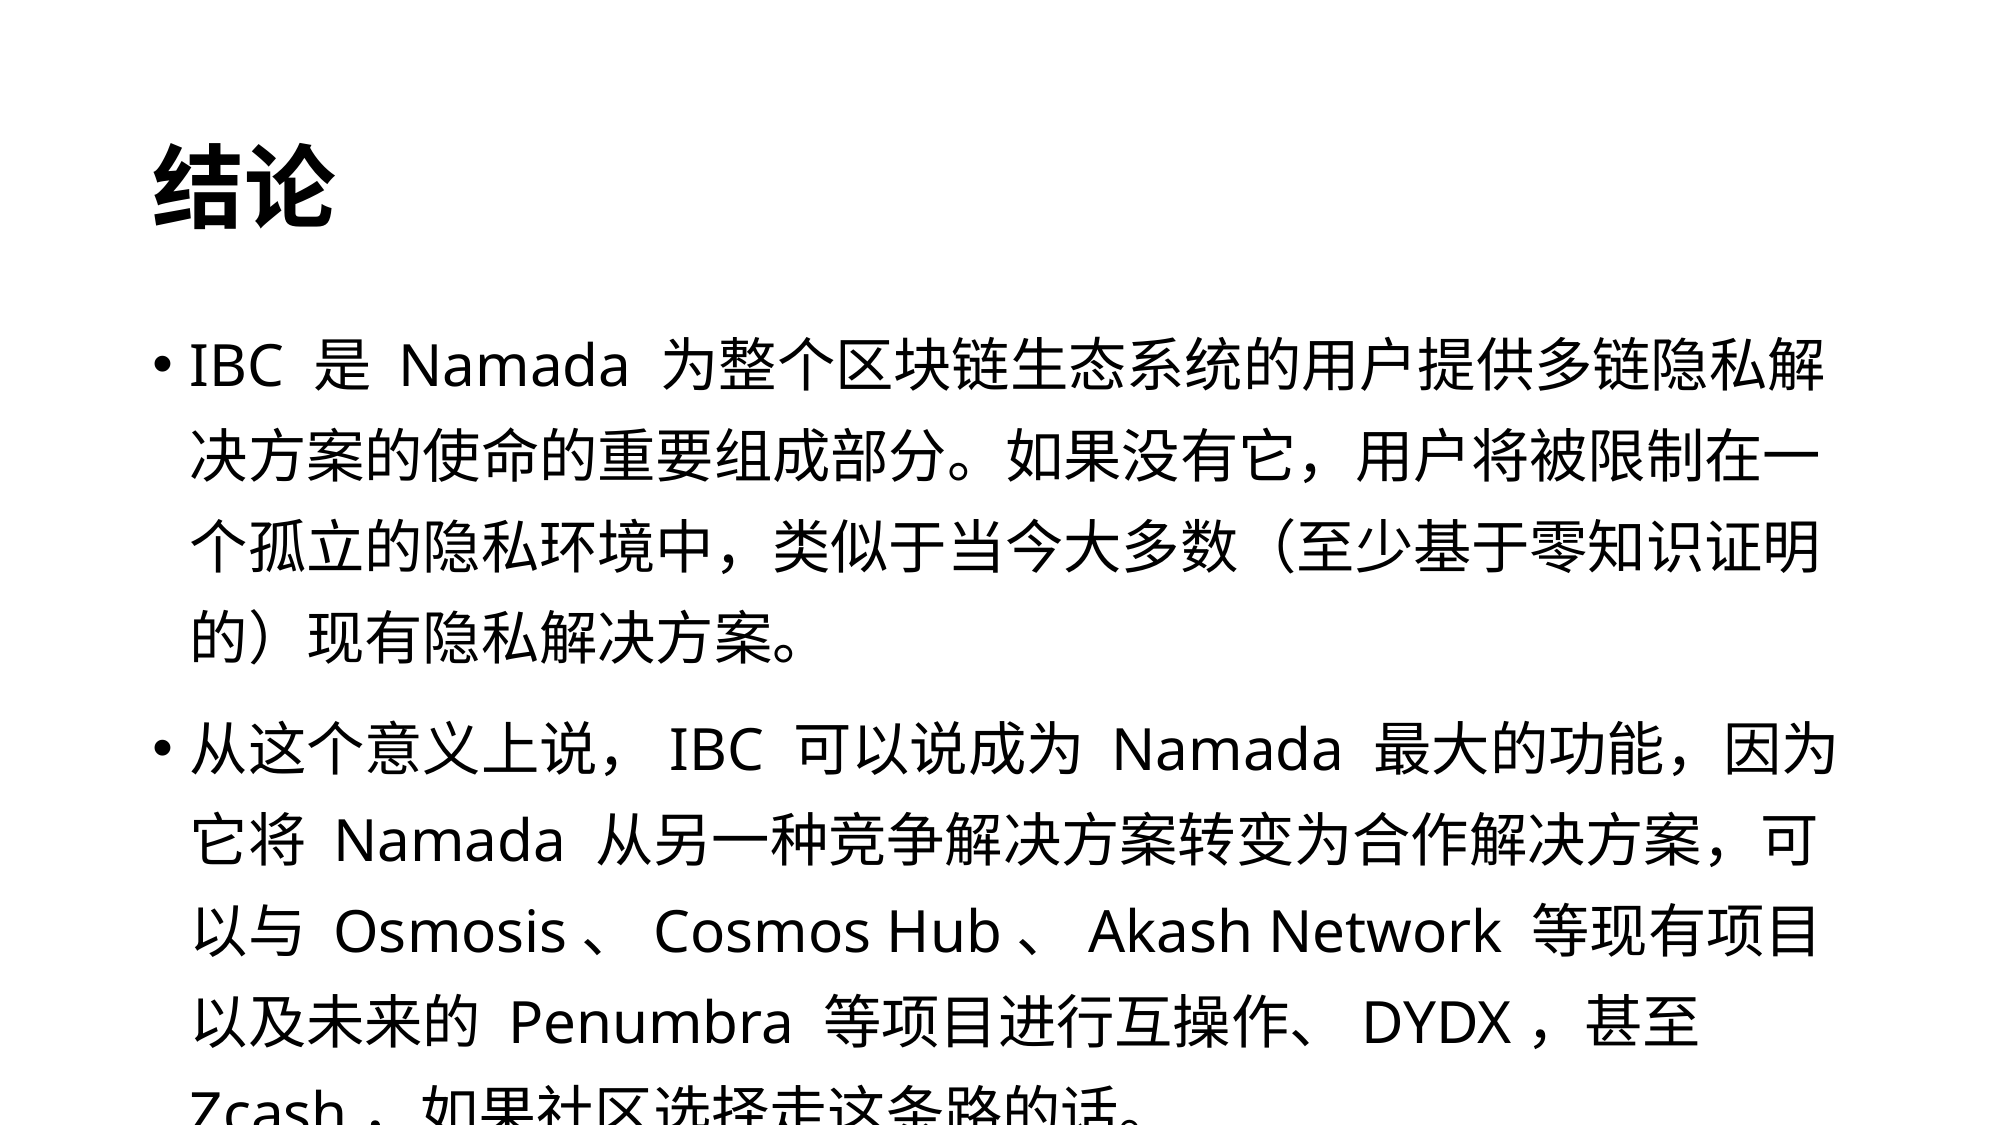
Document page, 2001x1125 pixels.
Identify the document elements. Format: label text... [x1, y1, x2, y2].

list IBC 是 Namada 为整个区块链生态系统的用户提供多链隐私解决方案的使命的重要组成部分。如果没有它，用户将被限制在一个孤立的隐私环境中，类似于当今大多数（至少基于零知识证明的）现有隐私解决方案。 从这个意义上说，IBC 可以说成为 Namada 最大的功能，因为它将 Namada 从另一种竞争解决方案转变为合作解决方案，可以与 Osmosis、Cosmos Hub、Akash Network 等现有项目以及未来的 Penumbra 等项目进行互操作、DYDX，甚至 Zcash，如果社区选择走这条路的话。 [137, 299, 1863, 1014]
title 结论 [137, 59, 1863, 278]
